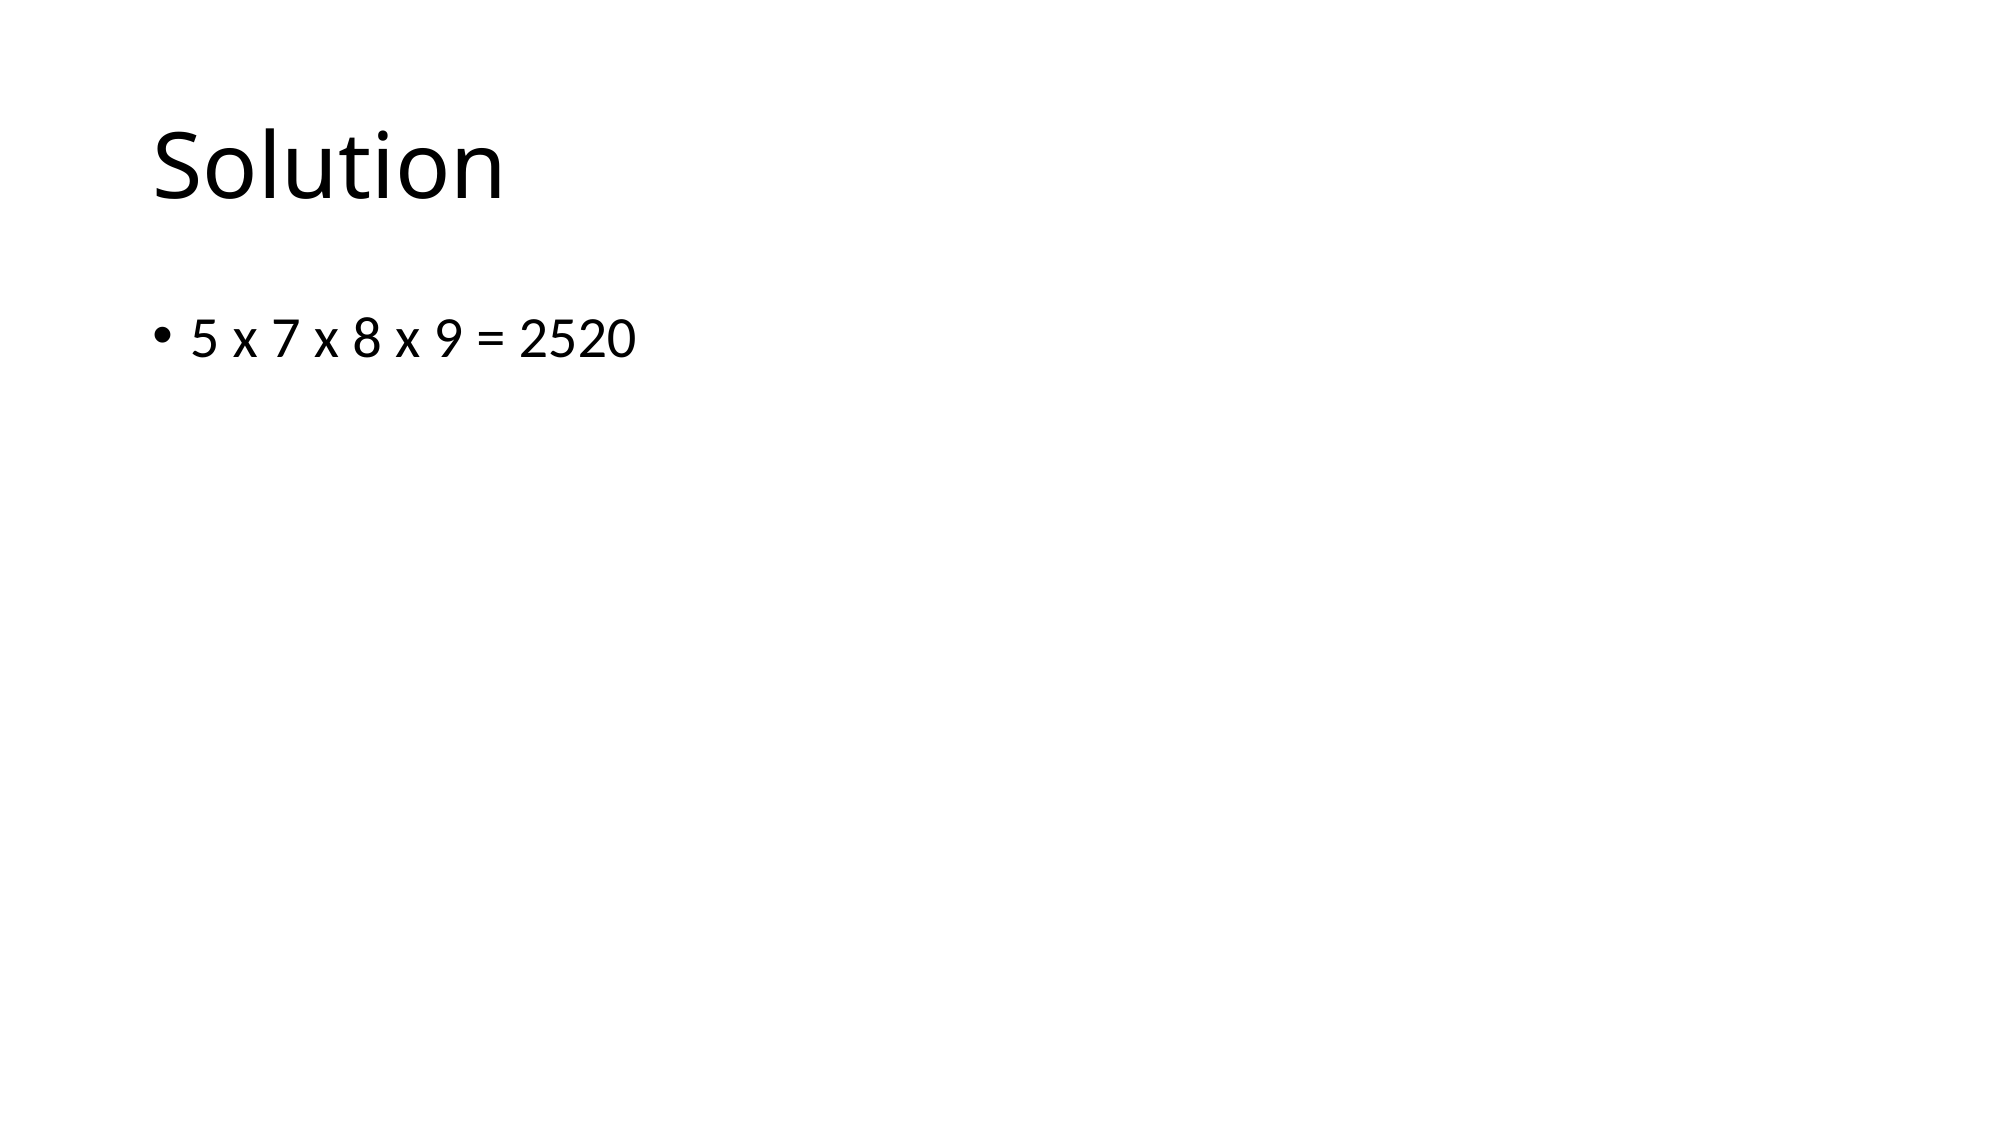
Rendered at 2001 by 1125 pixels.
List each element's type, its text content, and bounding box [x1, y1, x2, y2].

list 5 x 7 x 8 x 9 = 2520 [137, 299, 1863, 1014]
title Solution [137, 59, 1863, 278]
